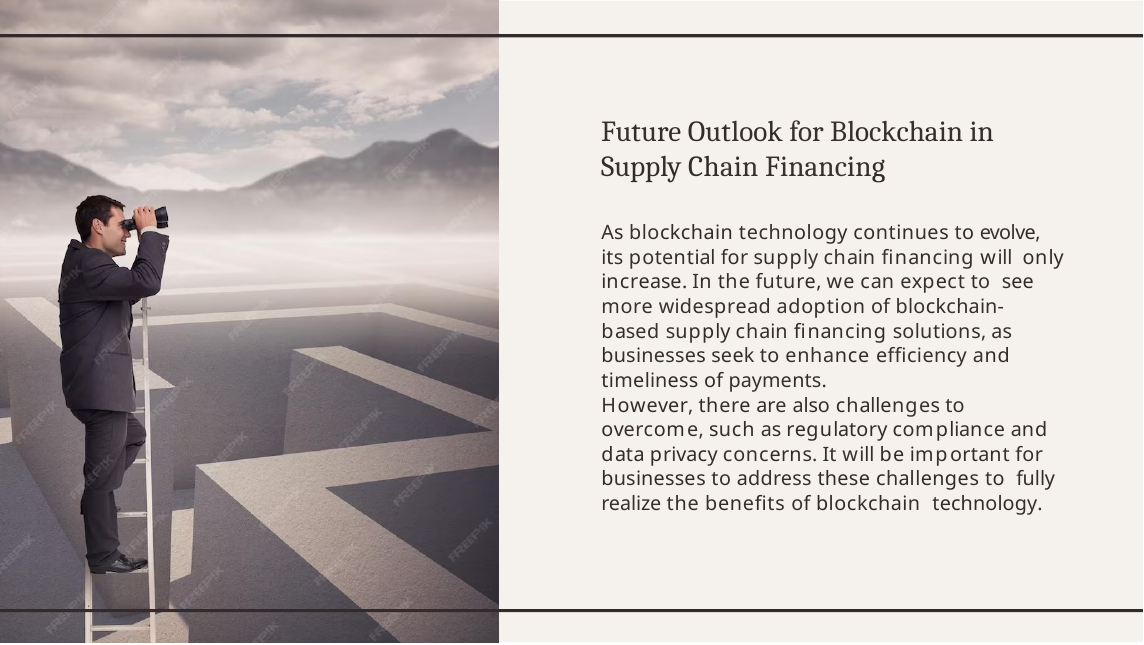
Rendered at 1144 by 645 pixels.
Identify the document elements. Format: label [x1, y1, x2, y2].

text_box [0, 0, 1144, 644]
